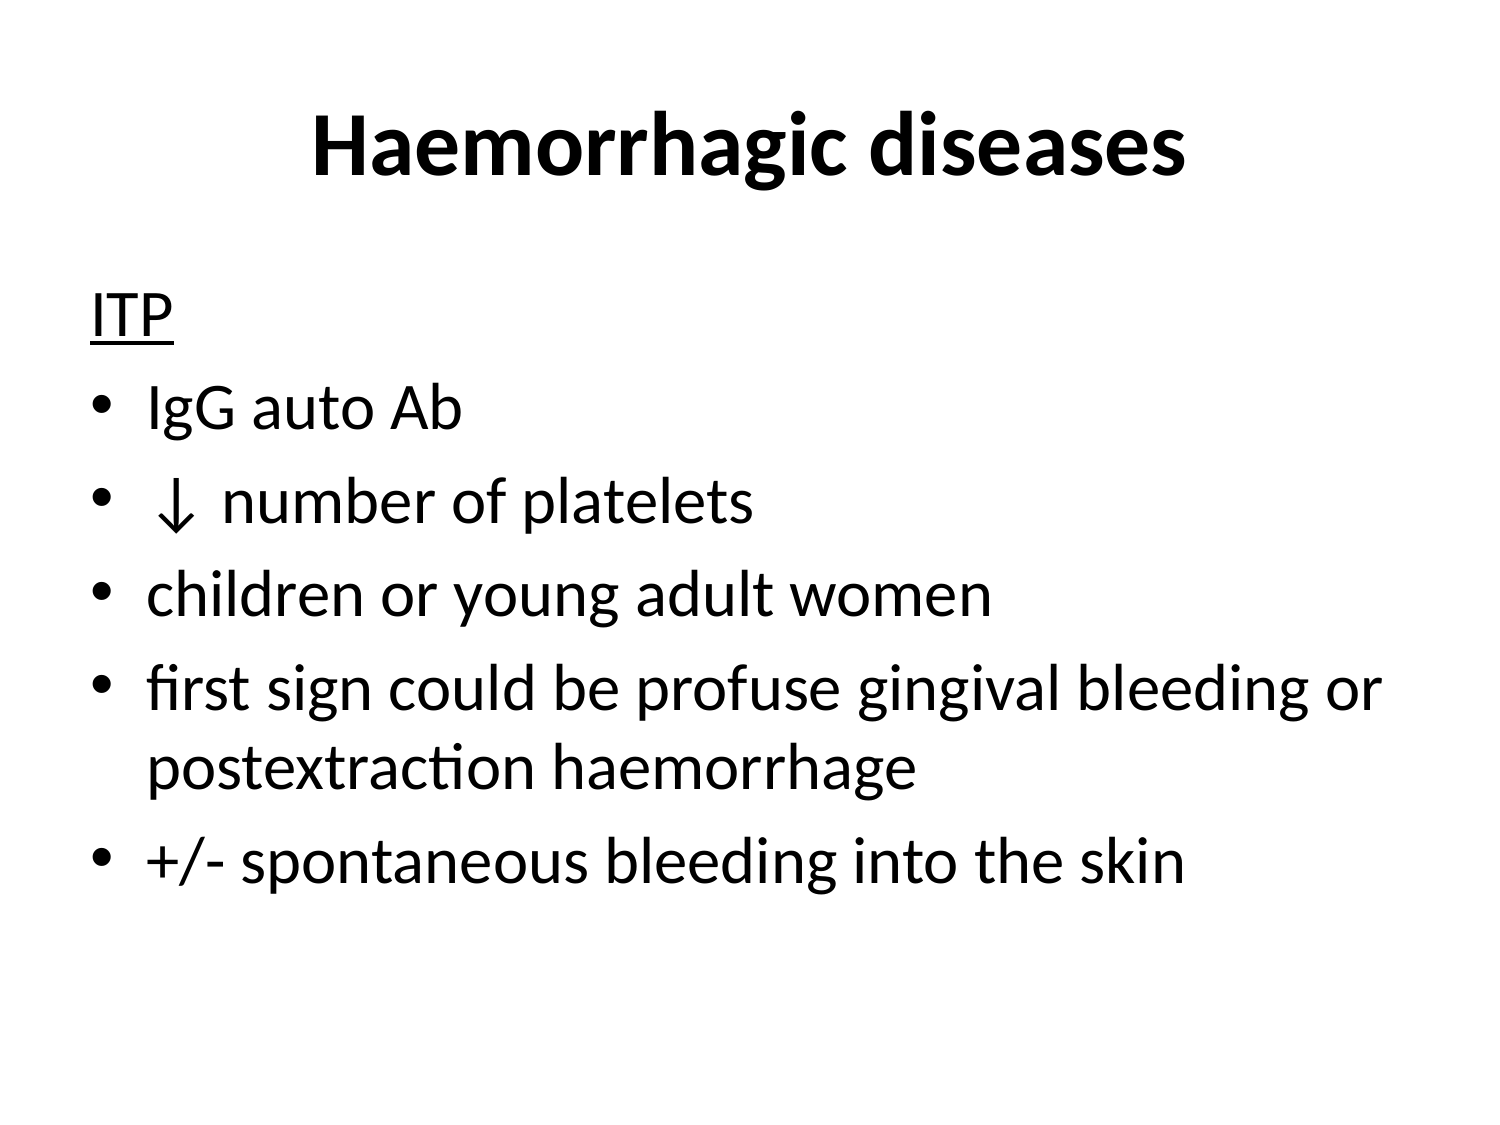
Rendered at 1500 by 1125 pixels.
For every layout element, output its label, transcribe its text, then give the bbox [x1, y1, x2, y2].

title Haemorrhagic diseases [75, 45, 1425, 233]
list ITP IgG auto Ab ↓ number of platelets children or young adult women first sign could be profuse gingival bleeding or postextraction haemorrhage +/- spontaneous bleeding into the skin [75, 262, 1425, 1005]
